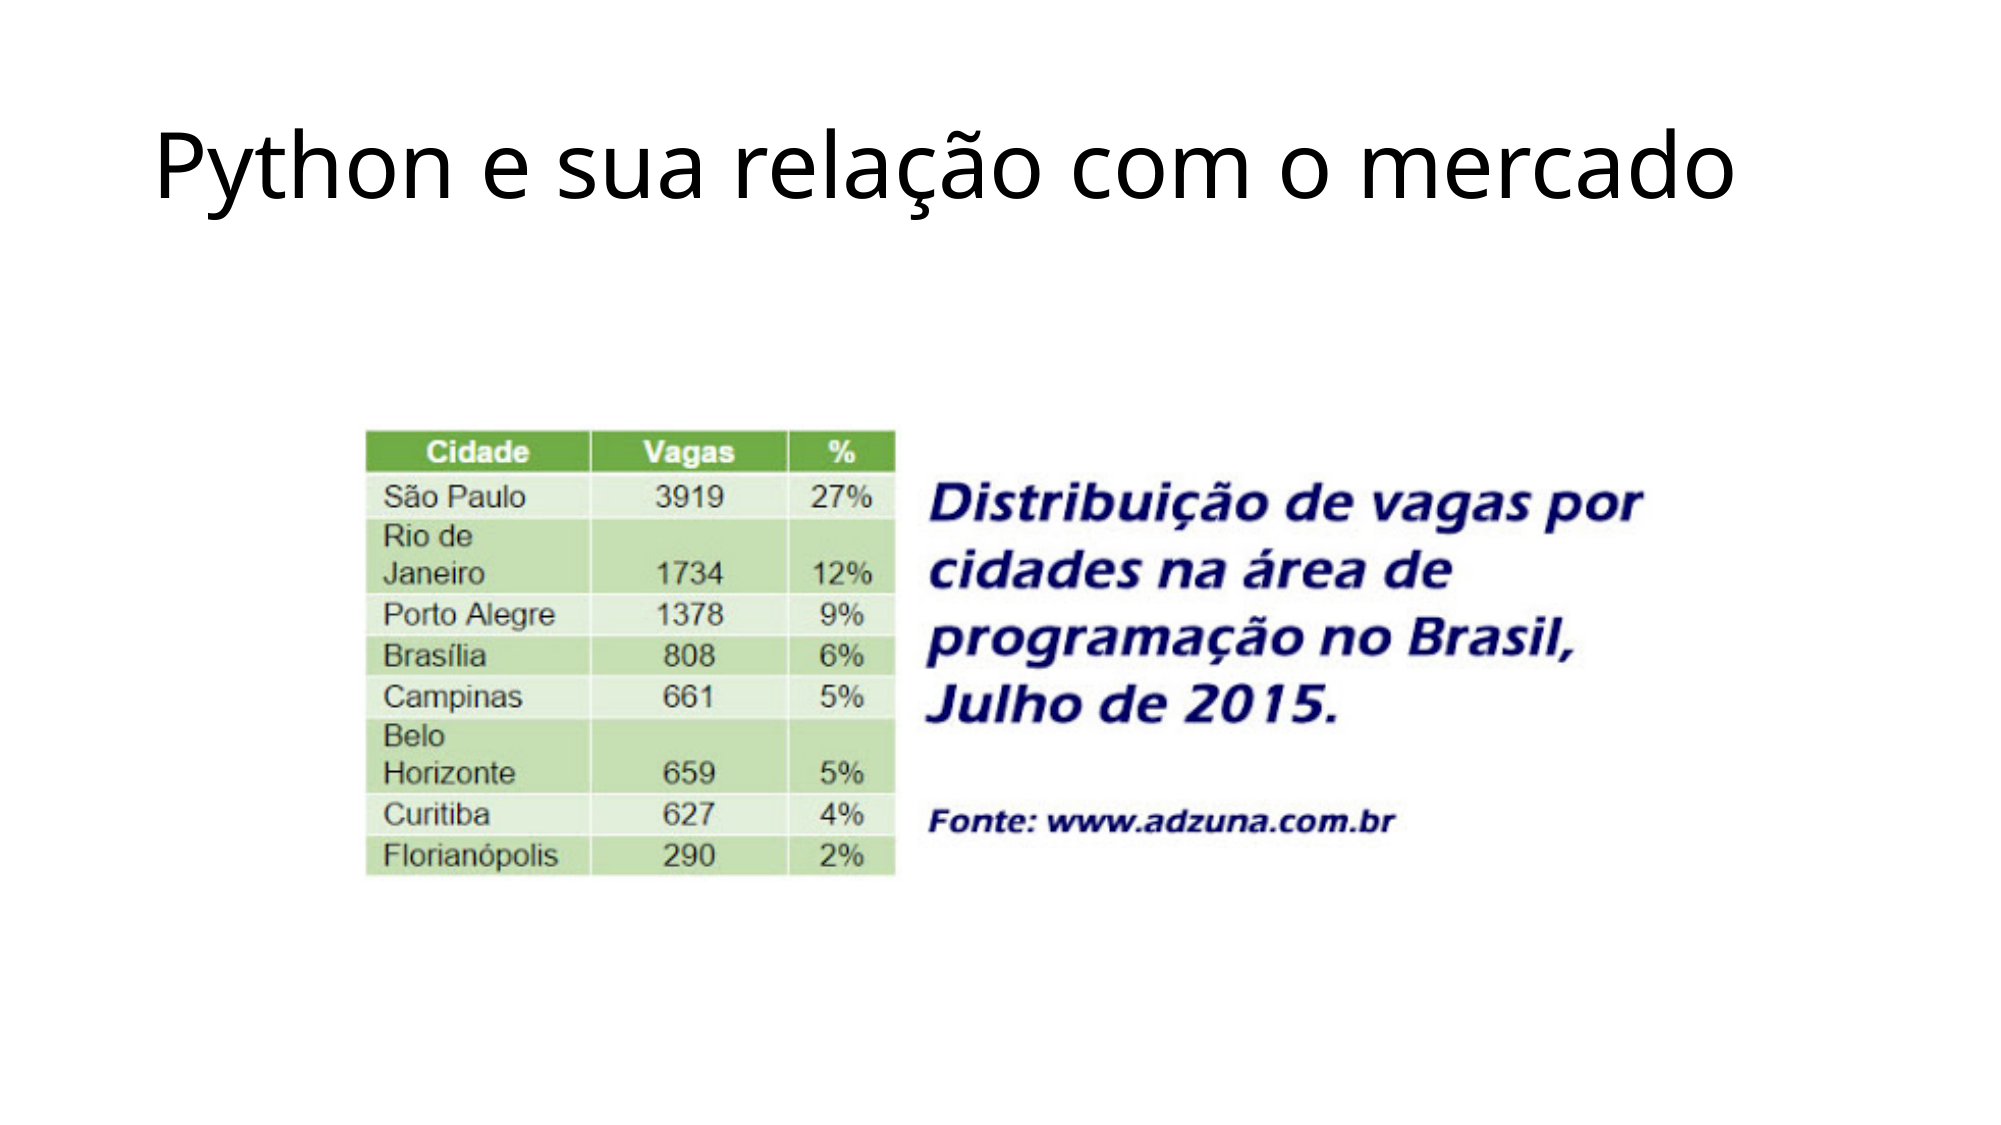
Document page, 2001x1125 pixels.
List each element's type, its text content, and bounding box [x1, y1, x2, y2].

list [347, 310, 1652, 971]
title Python e sua relação com o mercado [137, 59, 1863, 278]
